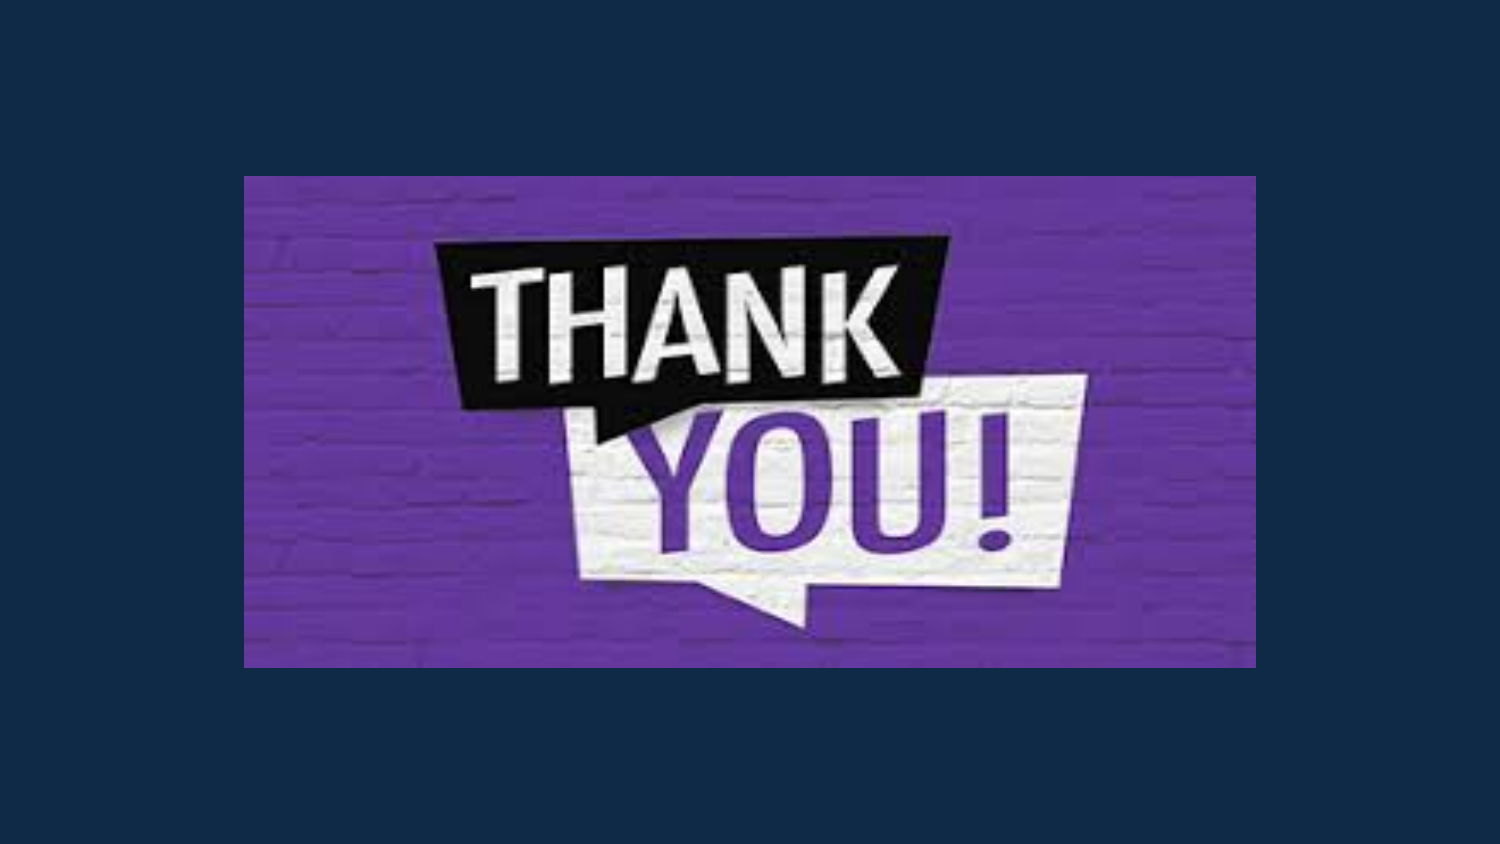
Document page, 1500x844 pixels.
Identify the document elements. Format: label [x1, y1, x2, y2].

picture [244, 176, 1256, 668]
